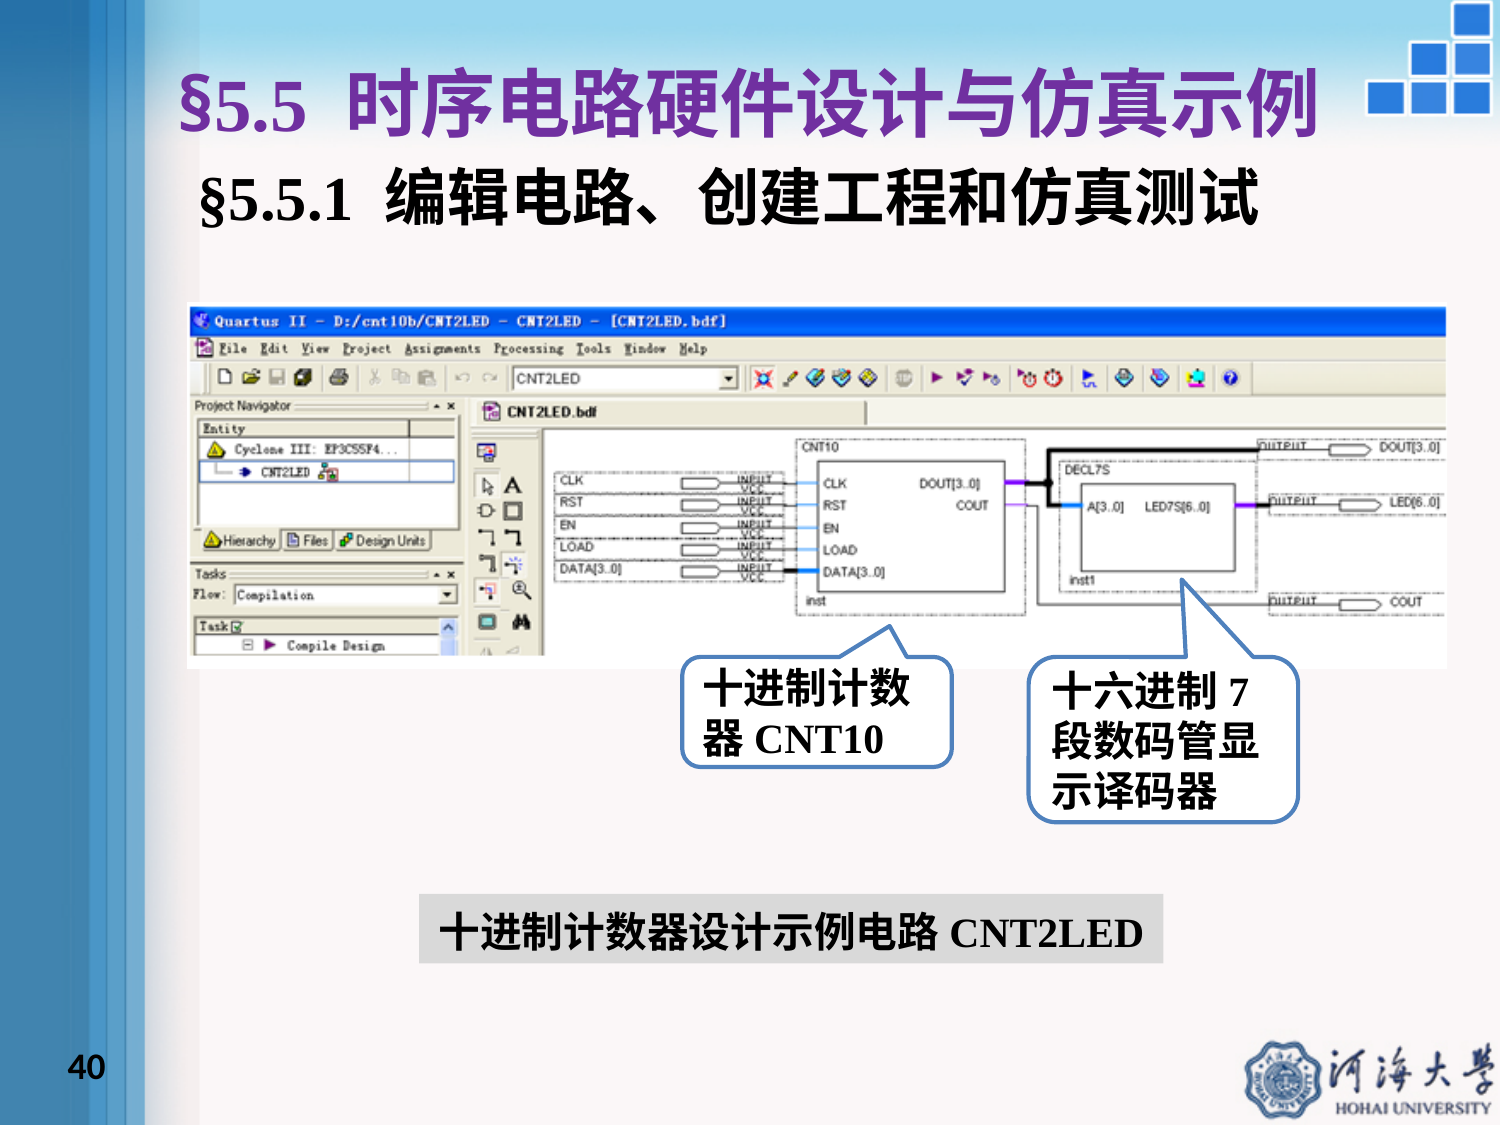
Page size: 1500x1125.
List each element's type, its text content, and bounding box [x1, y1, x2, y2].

text_box 十进制计数器设计示例电路CNT2LED [419, 893, 1164, 964]
text_box 40 [53, 1035, 148, 1103]
text_box 十六进制7段数码管显示译码器 [1026, 677, 1301, 825]
title §5.5 时序电路硬件设计与仿真示例 [75, 7, 1424, 195]
text_box 十进制计数器CNT10 [680, 677, 954, 770]
picture [0, 0, 1500, 1125]
text_box §5.5.1 编辑电路、创建工程和仿真测试 [182, 150, 1379, 244]
